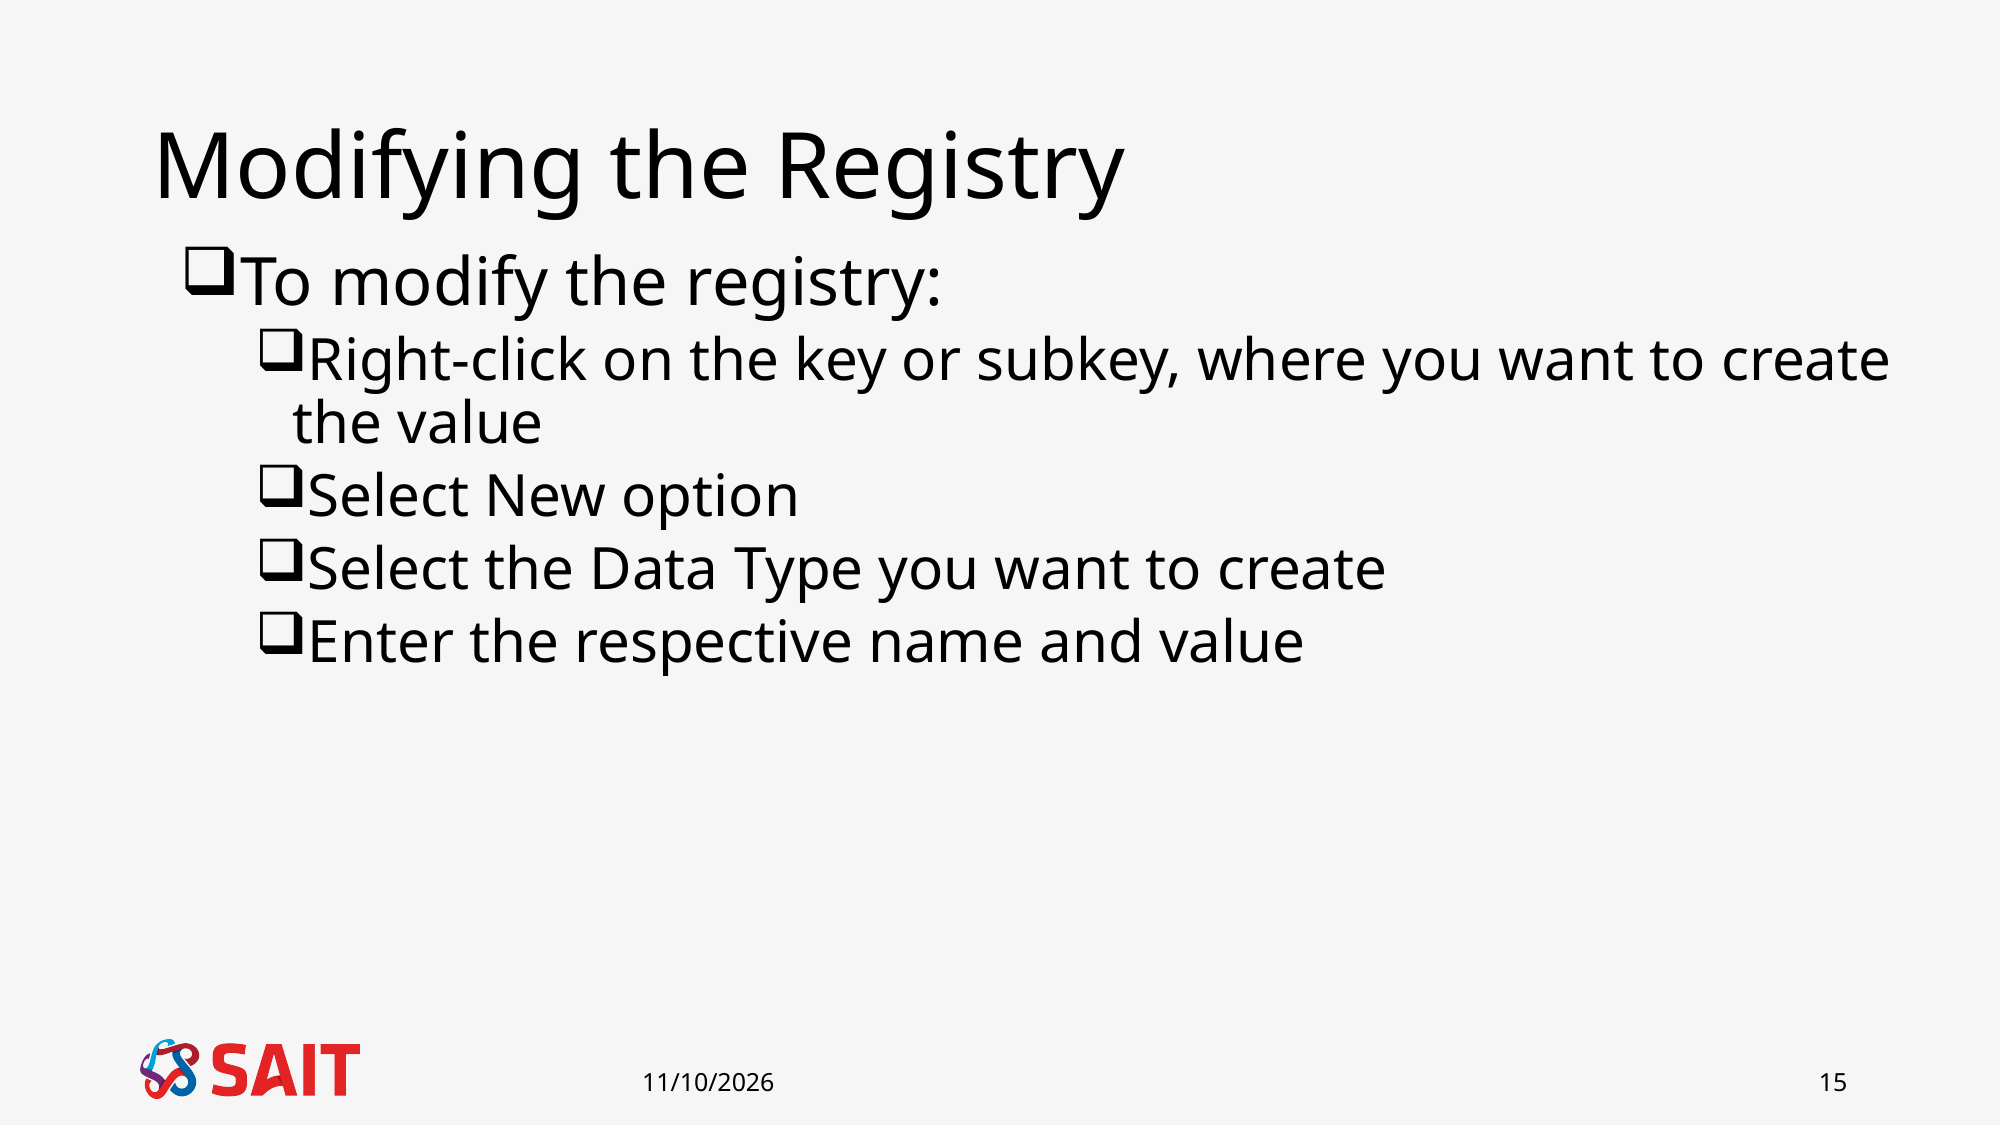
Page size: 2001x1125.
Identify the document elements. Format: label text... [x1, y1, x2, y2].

title Modifying the Registry [137, 59, 1863, 278]
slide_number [627, 1048, 830, 1109]
list To modify the registry: Right-click on the key or subkey, where you want to create the value Select New option Select the Data Type you want to create Enter the respective name and value [165, 240, 1915, 916]
slide_number 15 [1718, 1048, 1863, 1109]
picture [114, 1013, 386, 1125]
